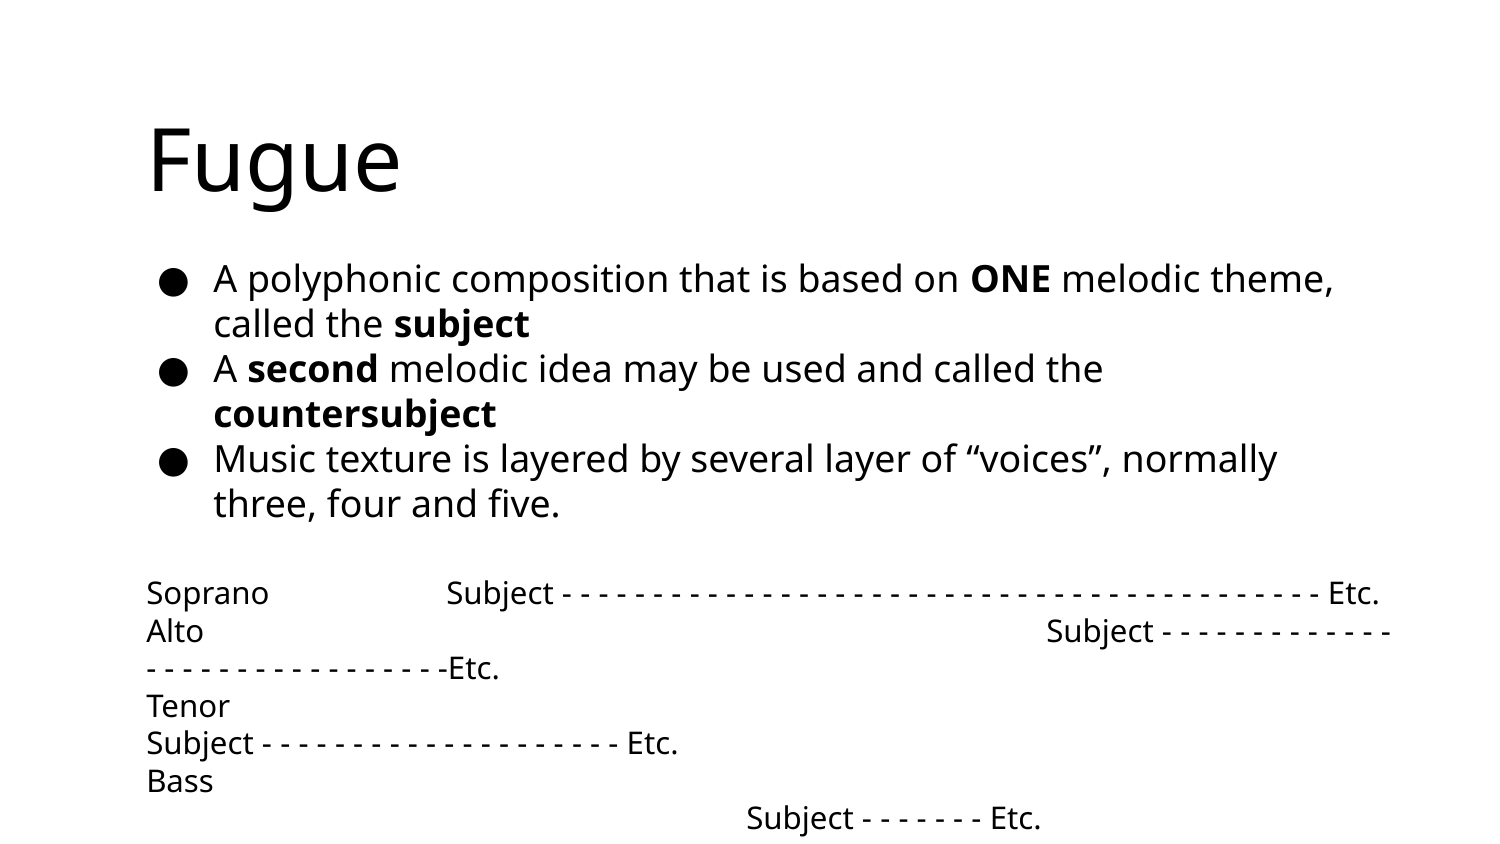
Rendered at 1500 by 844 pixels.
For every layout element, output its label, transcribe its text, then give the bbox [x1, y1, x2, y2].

list A polyphonic composition that is based on ONE melodic theme, called the subject A second melodic idea may be used and called the countersubject Music texture is layered by several layer of “voices”, normally three, four and five. [123, 247, 1361, 561]
text_box Soprano Subject - - - - - - - - - - - - - - - - - - - - - - - - - - - - - - - - - - - - - - - - - - Etc. Alto Subject - - - - - - - - - - - - - - - - - - - - - - - - - - - - - -Etc. Tenor Subject - - - - - - - - - - - - - - - - - - - - Etc. Bass Subject - - - - - - - Etc. [131, 566, 1417, 844]
title Fugue [131, 79, 1369, 248]
